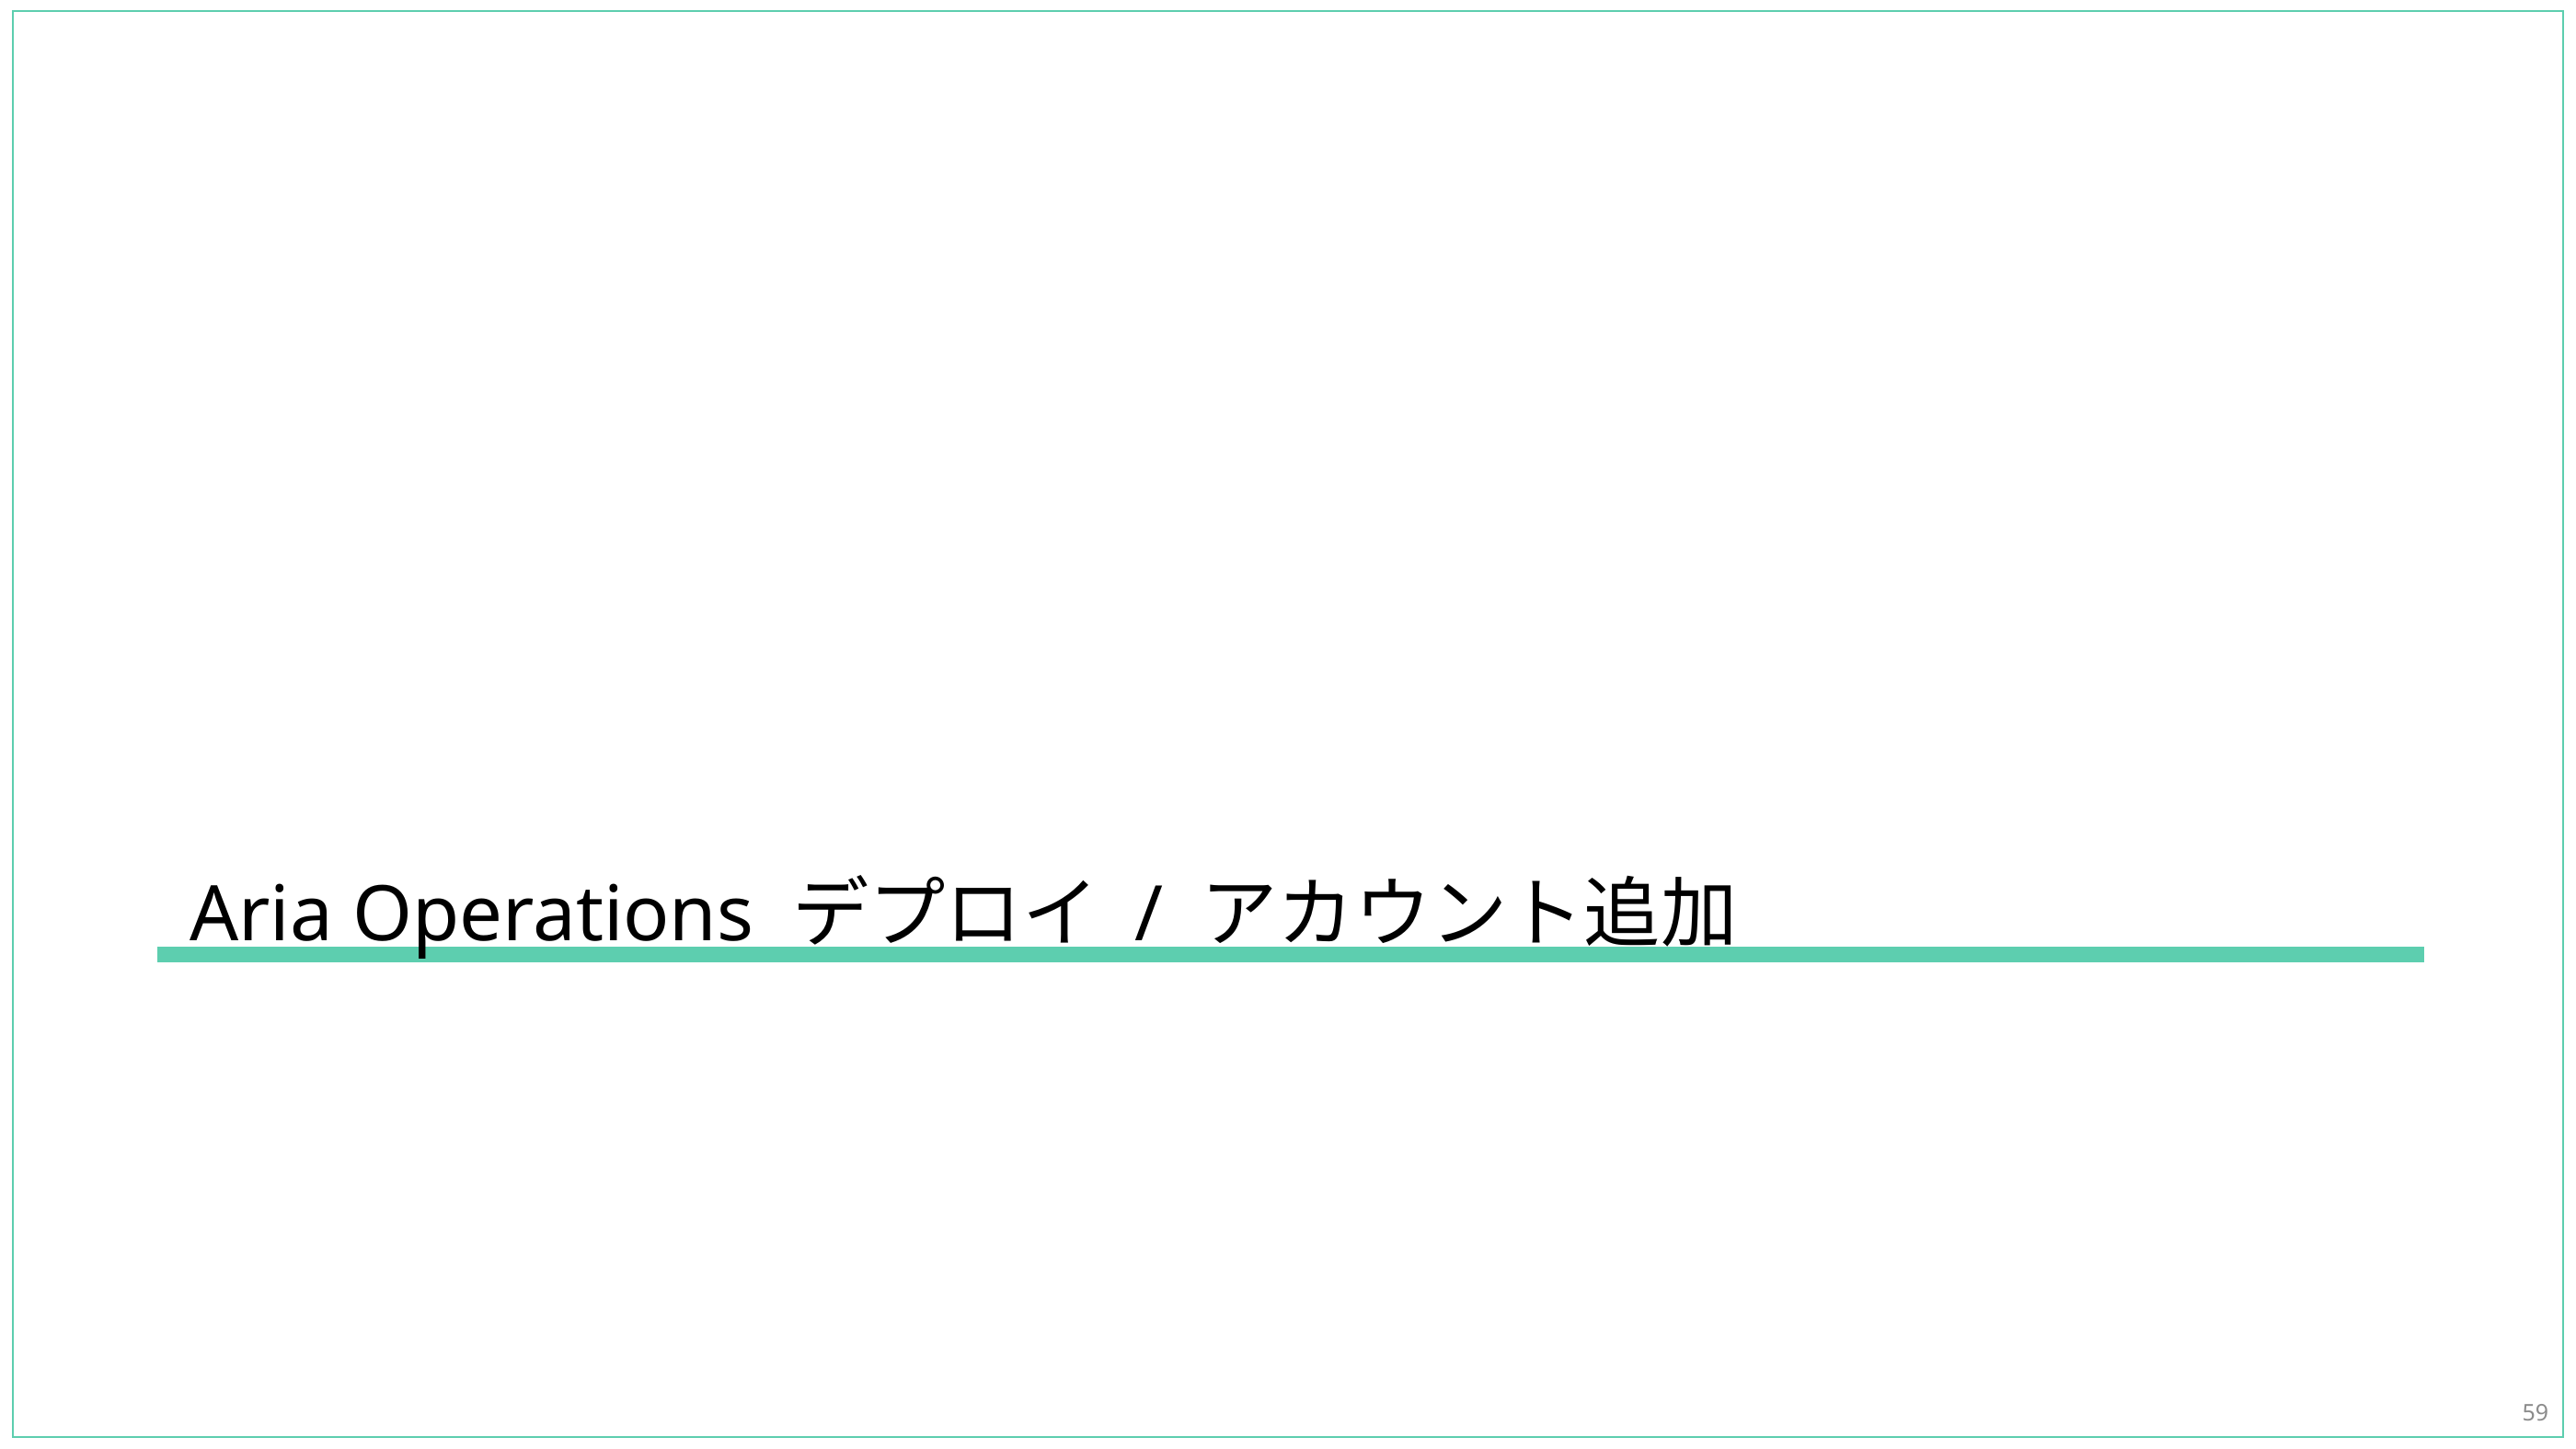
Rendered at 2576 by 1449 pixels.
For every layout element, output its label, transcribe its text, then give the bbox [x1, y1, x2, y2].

title Aria Operations デプロイ / アカウント追加 [176, 361, 2398, 964]
slide_number 59 [2492, 1395, 2563, 1433]
